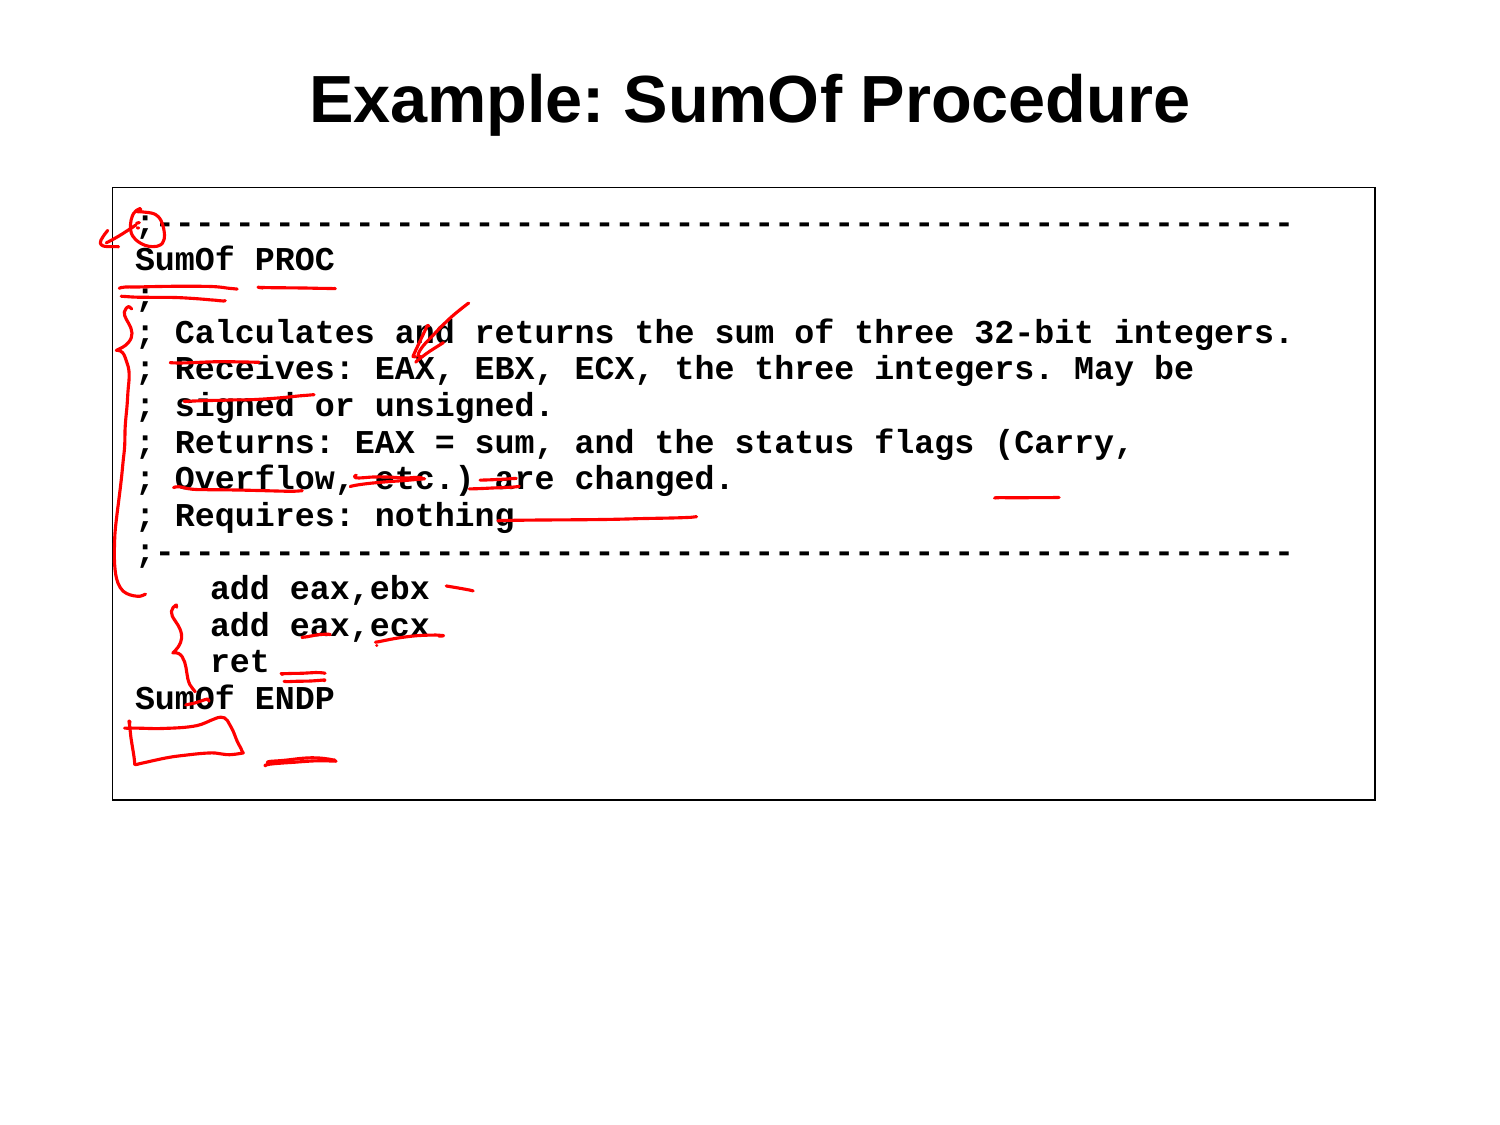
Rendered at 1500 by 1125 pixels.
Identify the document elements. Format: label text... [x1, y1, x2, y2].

title Example: SumOf Procedure [75, 24, 1425, 168]
text_box ;--------------------------------------------------------- SumOf PROC ; ; Calculates and returns the sum of three 32-bit integers. ; Receives: EAX, EBX, ECX, the three integers. May be ; signed or unsigned. ; Returns: EAX = sum, and the status flags (Carry, ; Overflow, etc.) are changed. ; Requires: nothing ;--------------------------------------------------------- add eax,ebx add eax,ecx ret SumOf ENDP [112, 187, 1375, 800]
